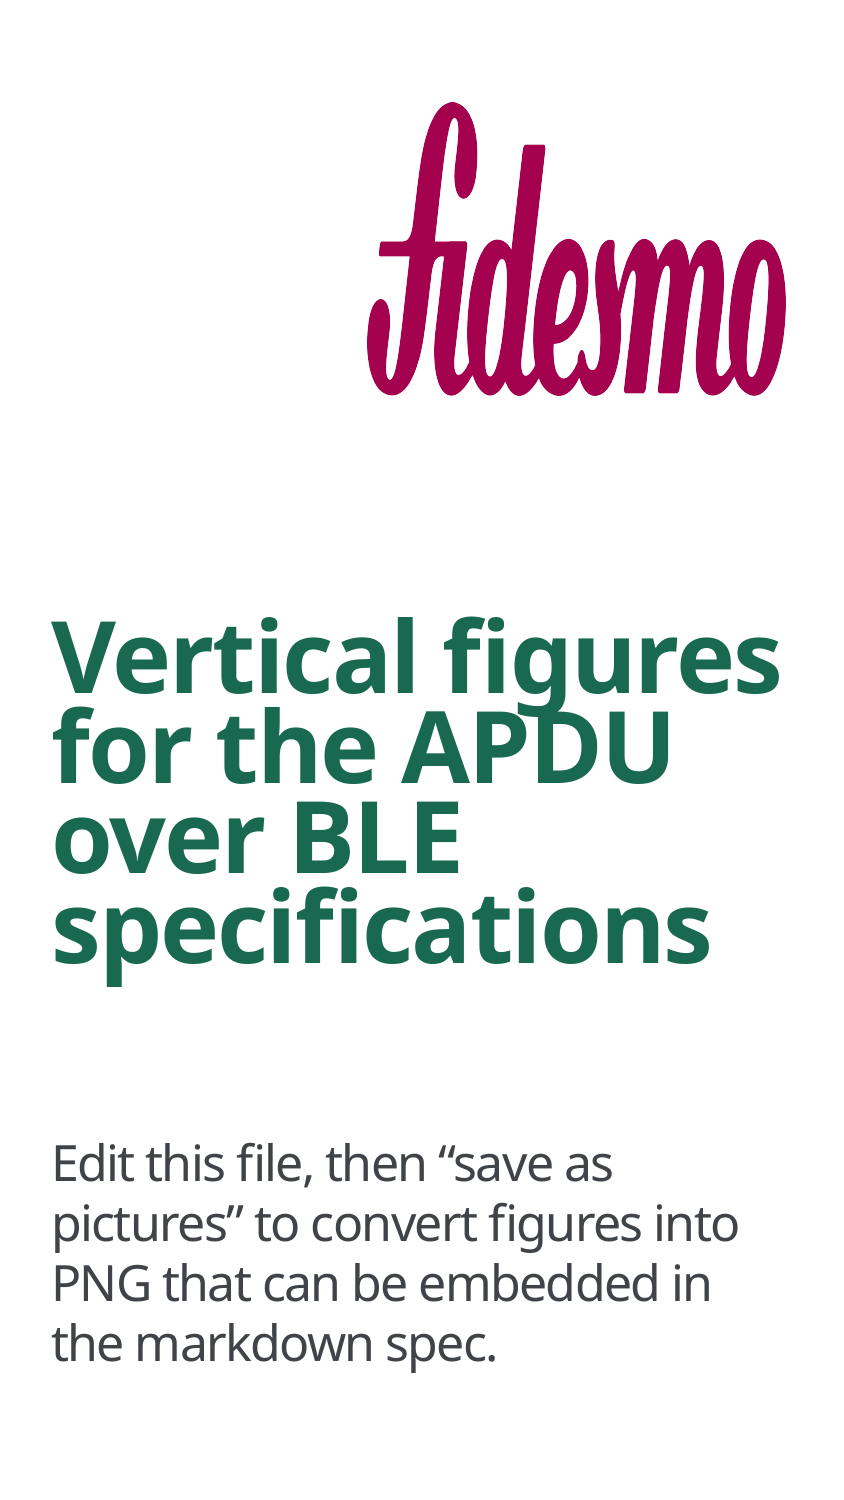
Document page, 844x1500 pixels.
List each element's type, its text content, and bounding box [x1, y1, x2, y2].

subtitle Edit this file, then “save as pictures” to convert figures into PNG that can be embedded in the markdown spec. [36, 1123, 808, 1427]
picture [367, 102, 786, 396]
title Vertical figures for the APDU over BLE specifications [36, 490, 808, 1113]
